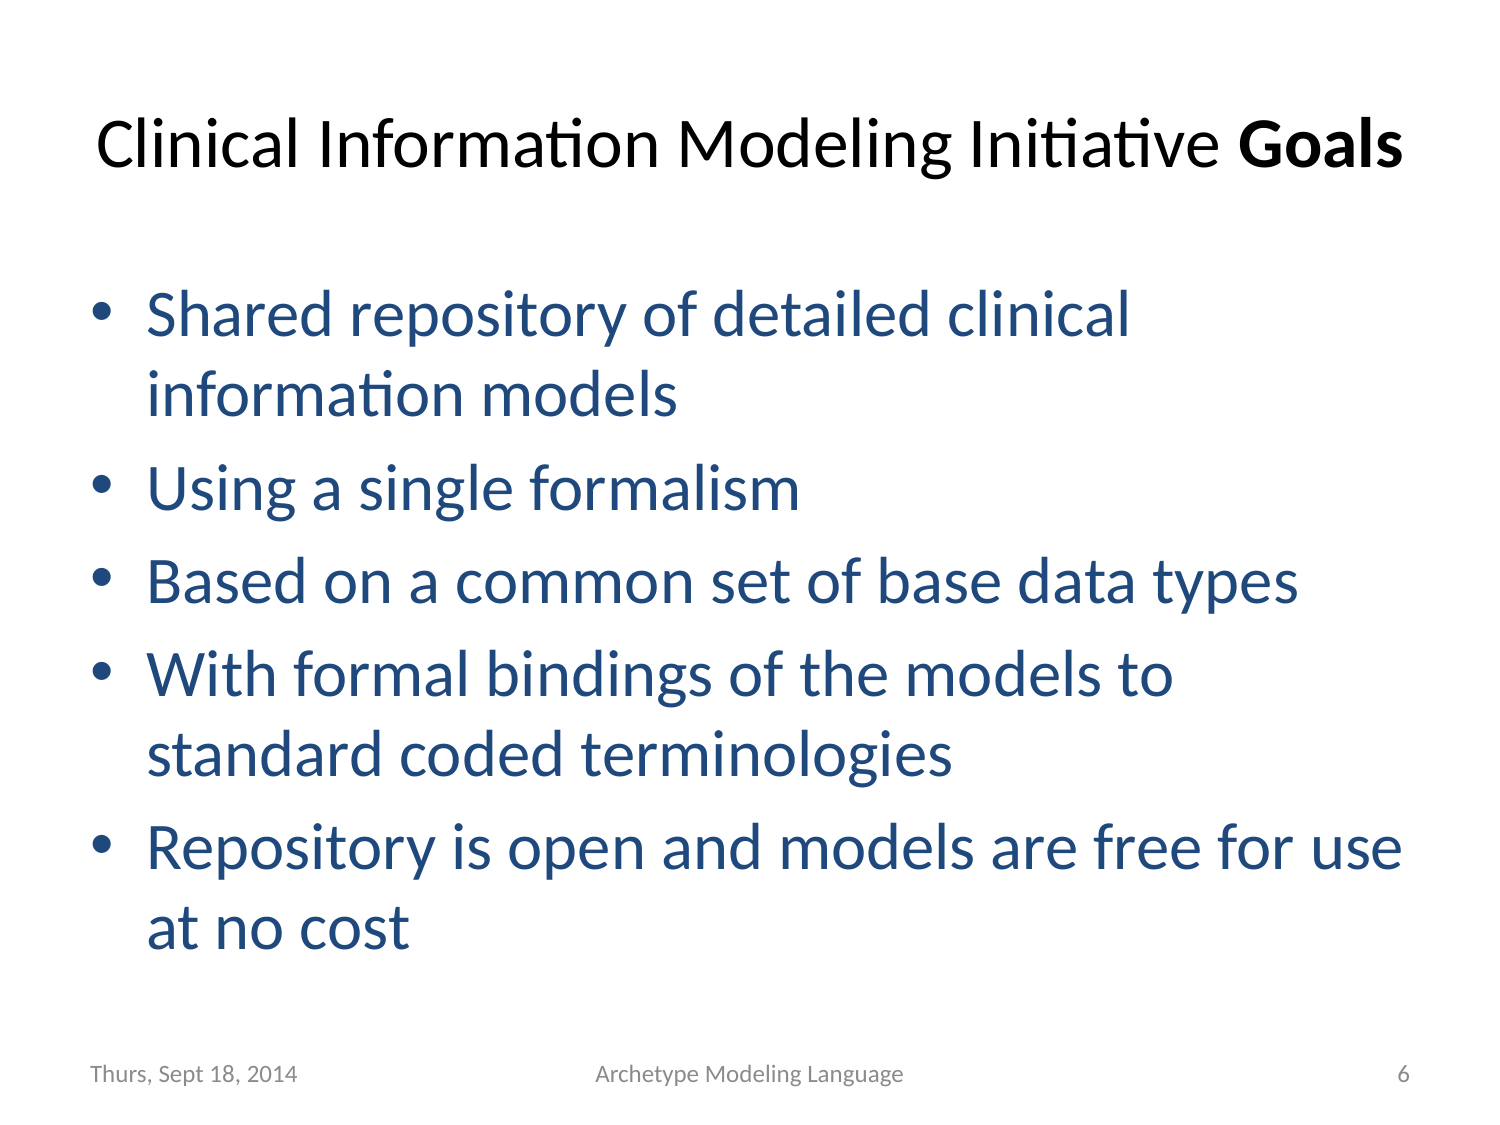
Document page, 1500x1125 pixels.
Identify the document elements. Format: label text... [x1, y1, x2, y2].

title Clinical Information Modeling Initiative Goals [75, 45, 1425, 233]
slide_number 6 [1074, 1042, 1425, 1103]
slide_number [75, 1042, 425, 1103]
list Shared repository of detailed clinical information models Using a single formalism Based on a common set of base data types With formal bindings of the models to standard coded terminologies Repository is open and models are free for use at no cost [75, 262, 1425, 1005]
footer Archetype Modeling Language [512, 1042, 988, 1103]
